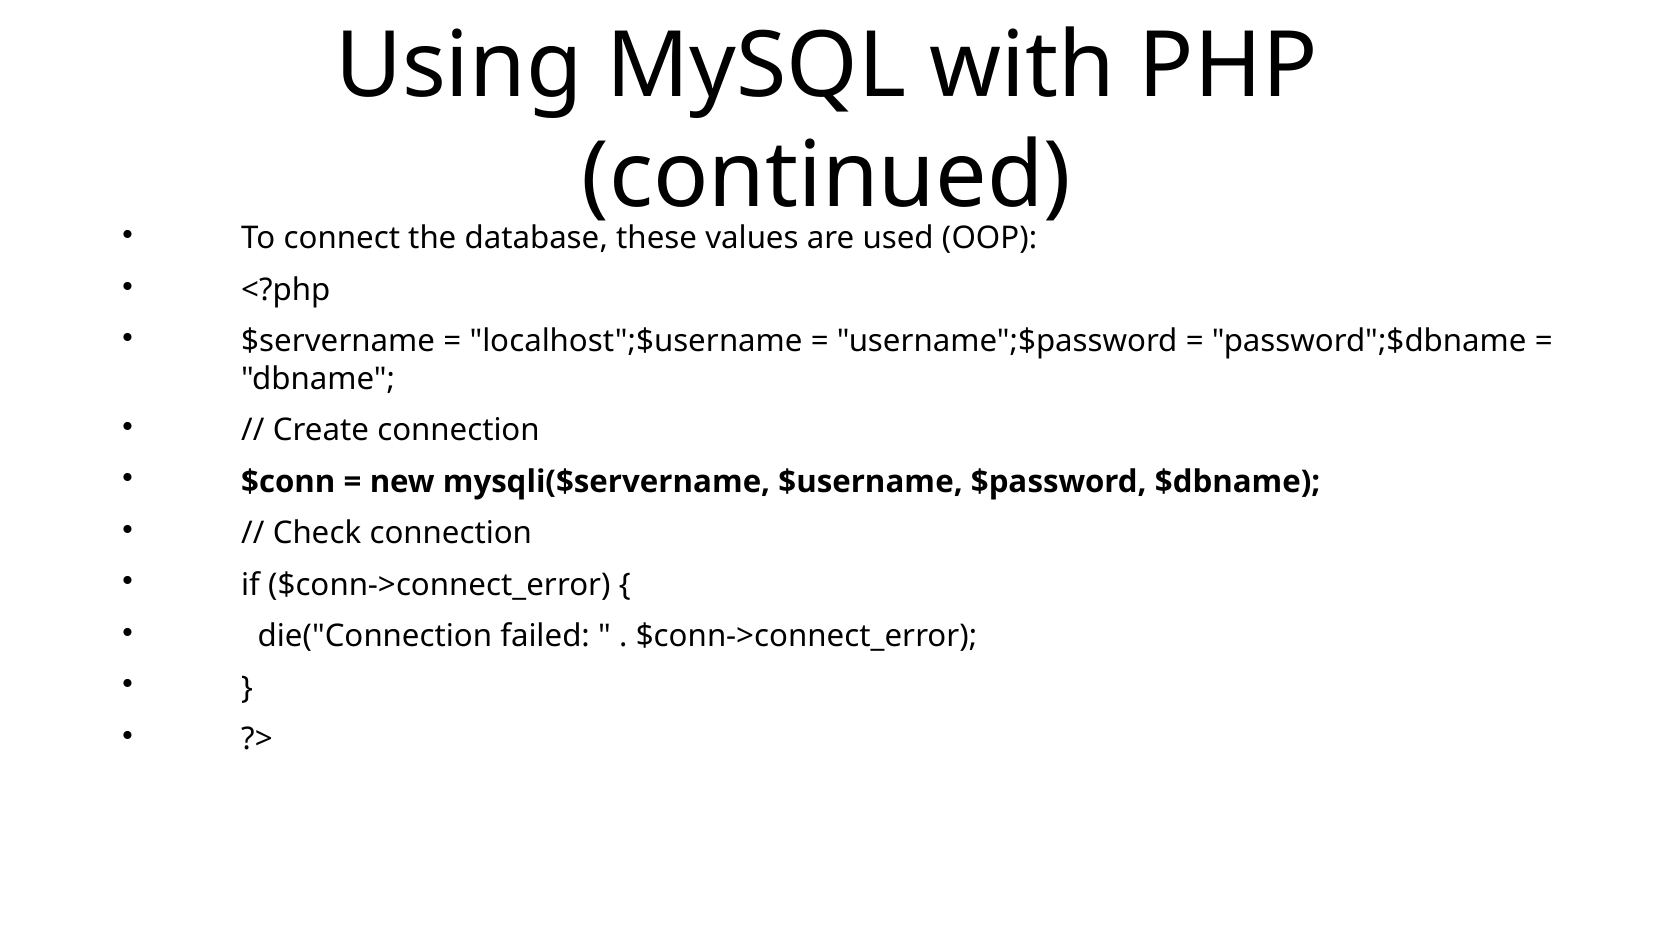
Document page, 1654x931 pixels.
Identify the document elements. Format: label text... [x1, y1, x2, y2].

text_box Using MySQL with PHP (continued) [82, 37, 1571, 193]
text_box To connect the database, these values are used (OOP): <?php $servername = "localhost";$username = "username";$password = "password";$dbname = "dbname"; // Create connection $conn = new mysqli($servername, $username, $password, $dbname); // Check connection if ($conn->connect_error) { die("Connection failed: " . $conn->connect_error); } ?> [82, 217, 1571, 757]
